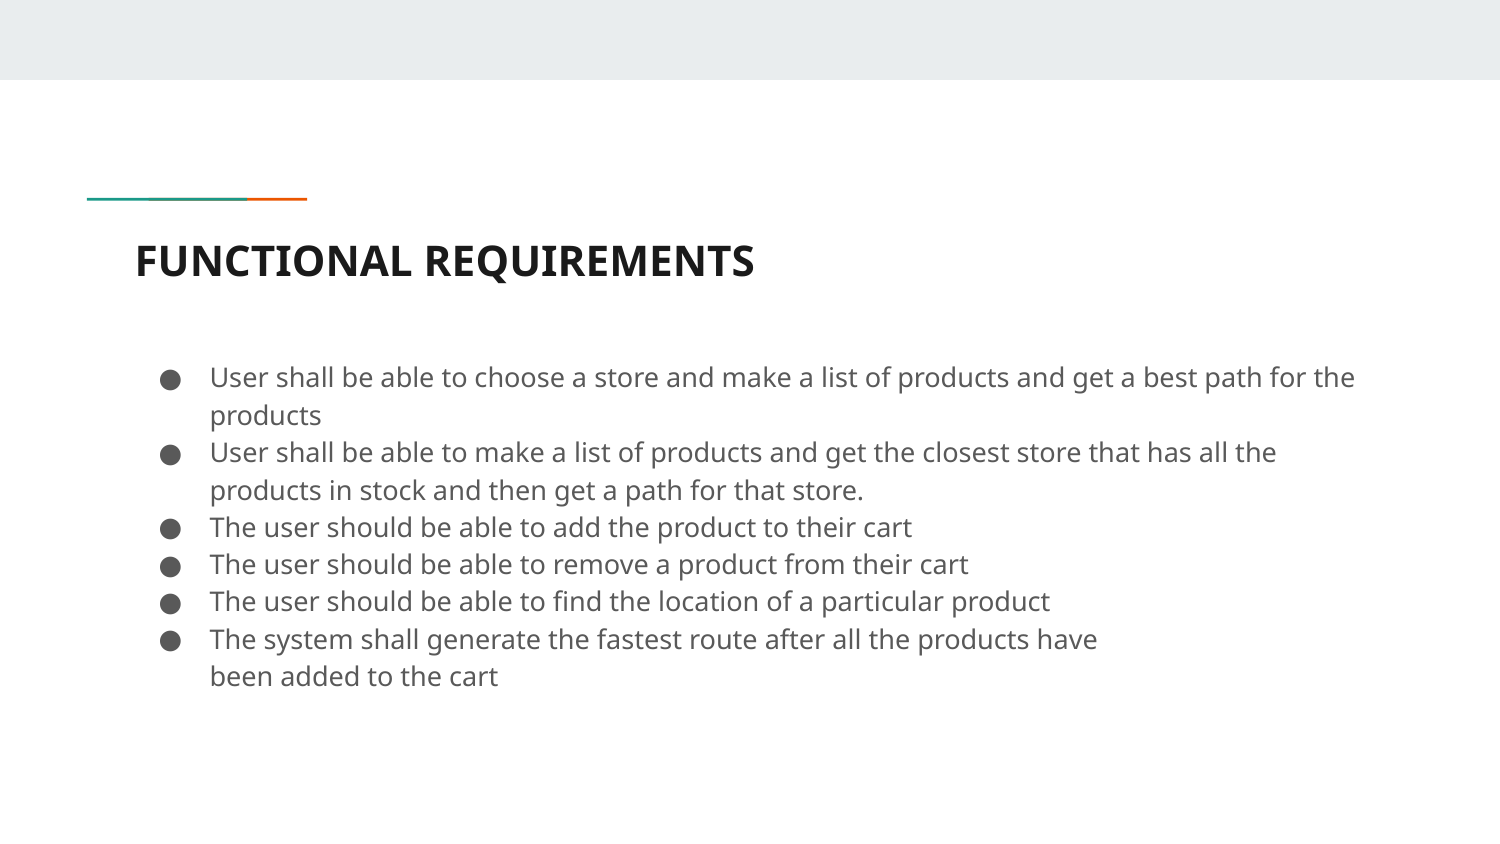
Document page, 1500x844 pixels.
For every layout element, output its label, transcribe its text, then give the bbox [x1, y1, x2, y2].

title FUNCTIONAL REQUIREMENTS [119, 216, 1381, 305]
list User shall be able to choose a store and make a list of products and get a best path for the products User shall be able to make a list of products and get the closest store that has all the products in stock and then get a path for that store. The user should be able to add the product to their cart The user should be able to remove a product from their cart The user should be able to find the location of a particular product The system shall generate the fastest route after all the products have been added to the cart [119, 341, 1381, 712]
